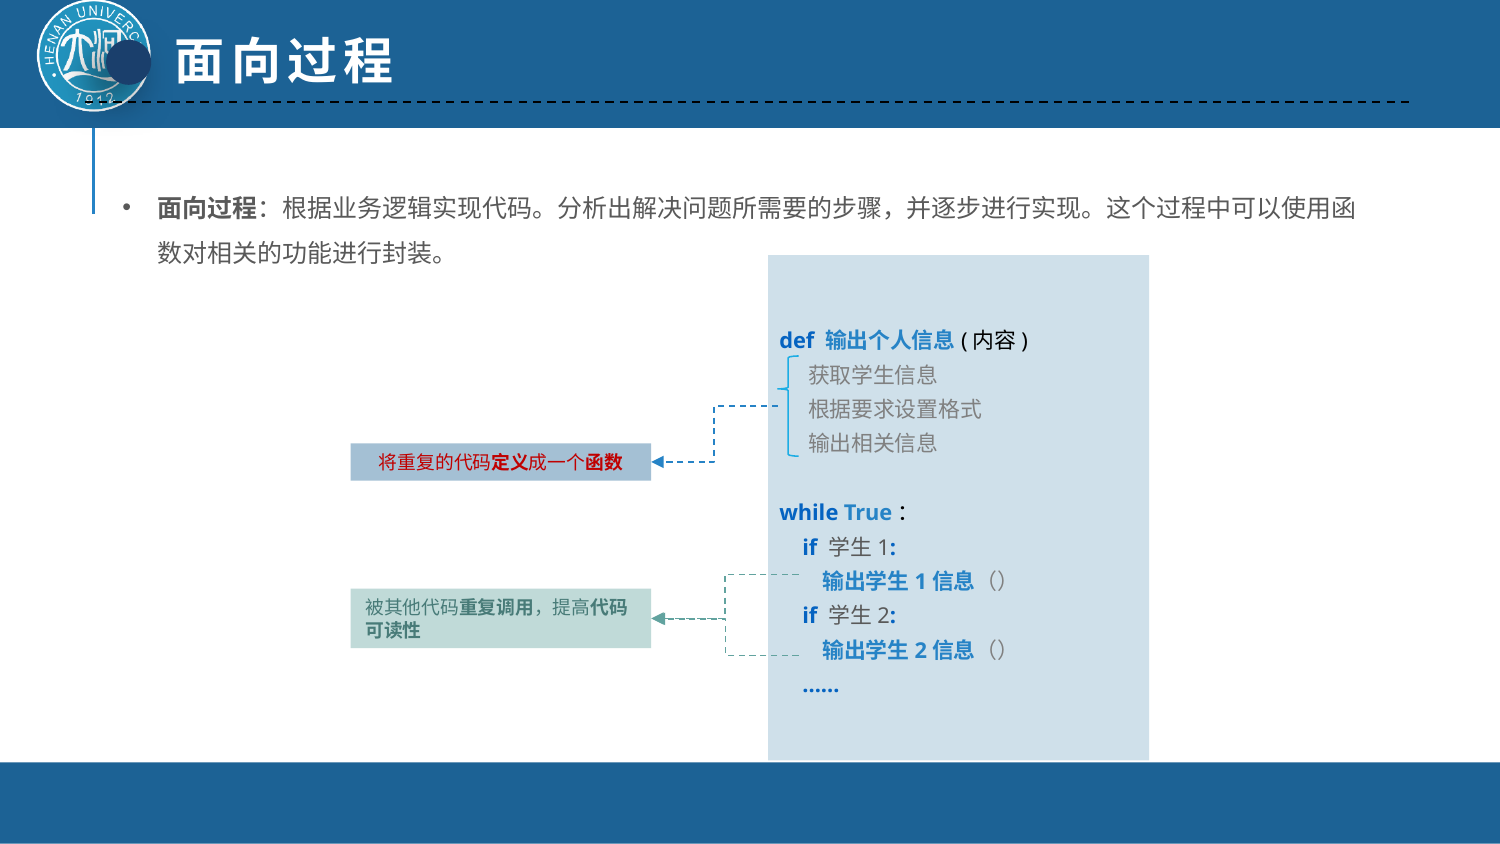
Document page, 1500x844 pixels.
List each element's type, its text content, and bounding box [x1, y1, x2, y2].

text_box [350, 254, 1150, 761]
text_box [104, 38, 153, 87]
text_box 面向过程：根据业务逻辑实现代码。分析出解决问题所需要的步骤，并逐步进行实现。这个过程中可以使用函数对相关的功能进行封装。 [107, 169, 1393, 275]
text_box 面向过程 [160, 22, 409, 97]
